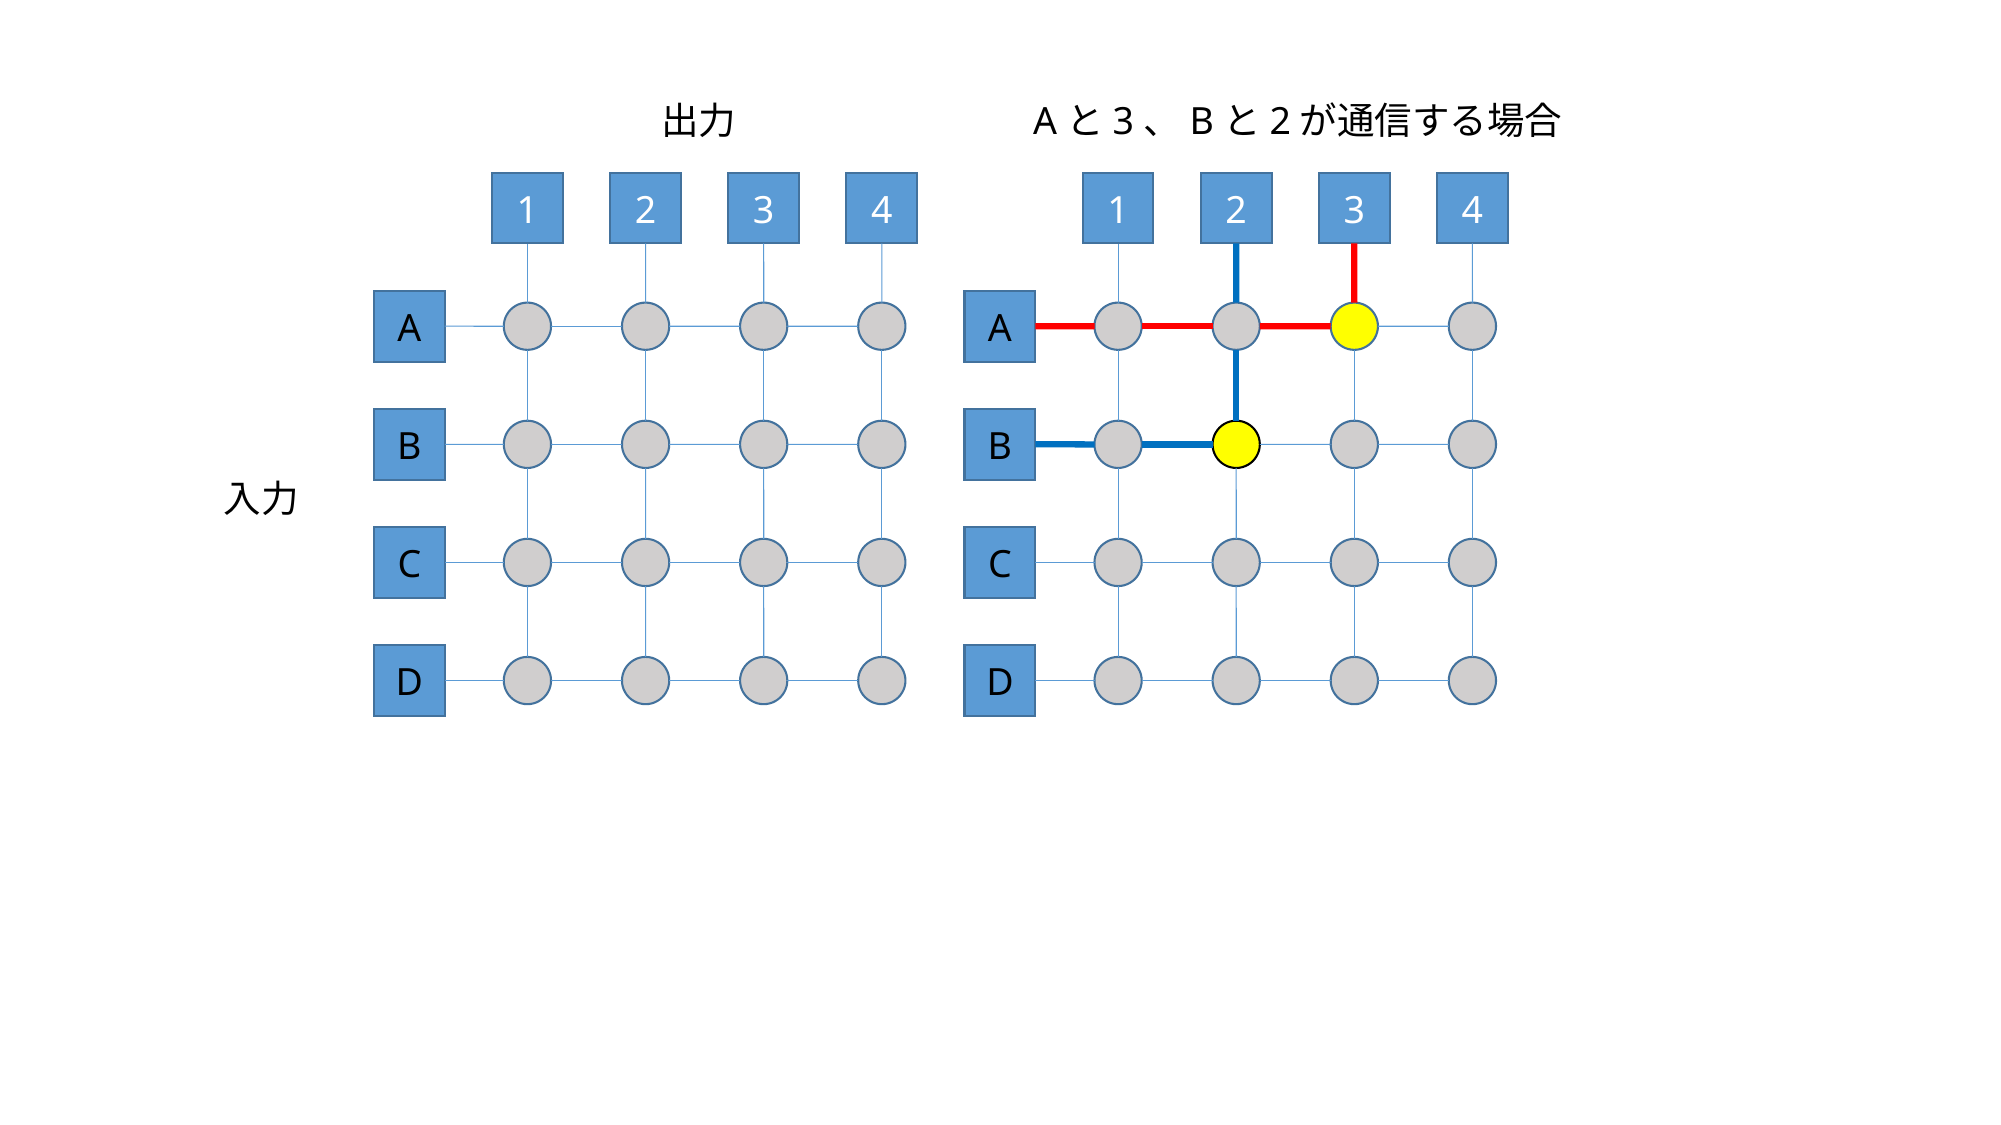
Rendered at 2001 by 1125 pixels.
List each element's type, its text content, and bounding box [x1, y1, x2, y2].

text_box [1211, 537, 1261, 588]
text_box [502, 419, 553, 469]
text_box D [963, 644, 1036, 717]
text_box [1093, 419, 1143, 469]
text_box B [963, 408, 1036, 481]
text_box 入力 [209, 467, 314, 528]
text_box 2 [609, 172, 682, 244]
text_box [857, 537, 907, 588]
text_box [1211, 655, 1261, 706]
text_box D [373, 644, 446, 717]
text_box [620, 537, 671, 588]
text_box [739, 655, 789, 706]
text_box C [373, 526, 446, 599]
text_box A [963, 290, 1036, 363]
text_box Aと3、Bと2が通信する場合 [1018, 89, 1578, 150]
text_box [739, 301, 789, 351]
text_box B [373, 408, 446, 481]
text_box [1211, 301, 1261, 351]
text_box [739, 537, 789, 588]
text_box [1093, 537, 1143, 588]
text_box 1 [491, 172, 564, 244]
text_box [1093, 655, 1143, 706]
text_box [857, 301, 907, 351]
text_box [502, 655, 553, 706]
text_box 1 [1082, 172, 1154, 244]
text_box 4 [1436, 172, 1509, 244]
text_box 4 [845, 172, 918, 244]
text_box 2 [1200, 172, 1273, 244]
text_box [739, 419, 789, 469]
text_box [1447, 655, 1498, 706]
text_box [620, 301, 671, 351]
text_box [1329, 301, 1379, 351]
text_box [1329, 419, 1379, 469]
text_box [857, 655, 907, 706]
text_box [1211, 419, 1261, 469]
text_box 3 [727, 172, 800, 244]
text_box [502, 537, 553, 588]
text_box [1447, 537, 1498, 588]
text_box [1329, 655, 1379, 706]
text_box [1447, 301, 1498, 351]
text_box [1447, 419, 1498, 469]
text_box [1093, 301, 1143, 351]
text_box C [963, 526, 1036, 599]
text_box [620, 419, 671, 469]
text_box [857, 419, 907, 469]
text_box [1329, 537, 1379, 588]
text_box [620, 655, 671, 706]
text_box A [373, 290, 446, 363]
text_box [502, 301, 553, 351]
text_box 出力 [646, 89, 751, 150]
text_box 3 [1318, 172, 1391, 244]
